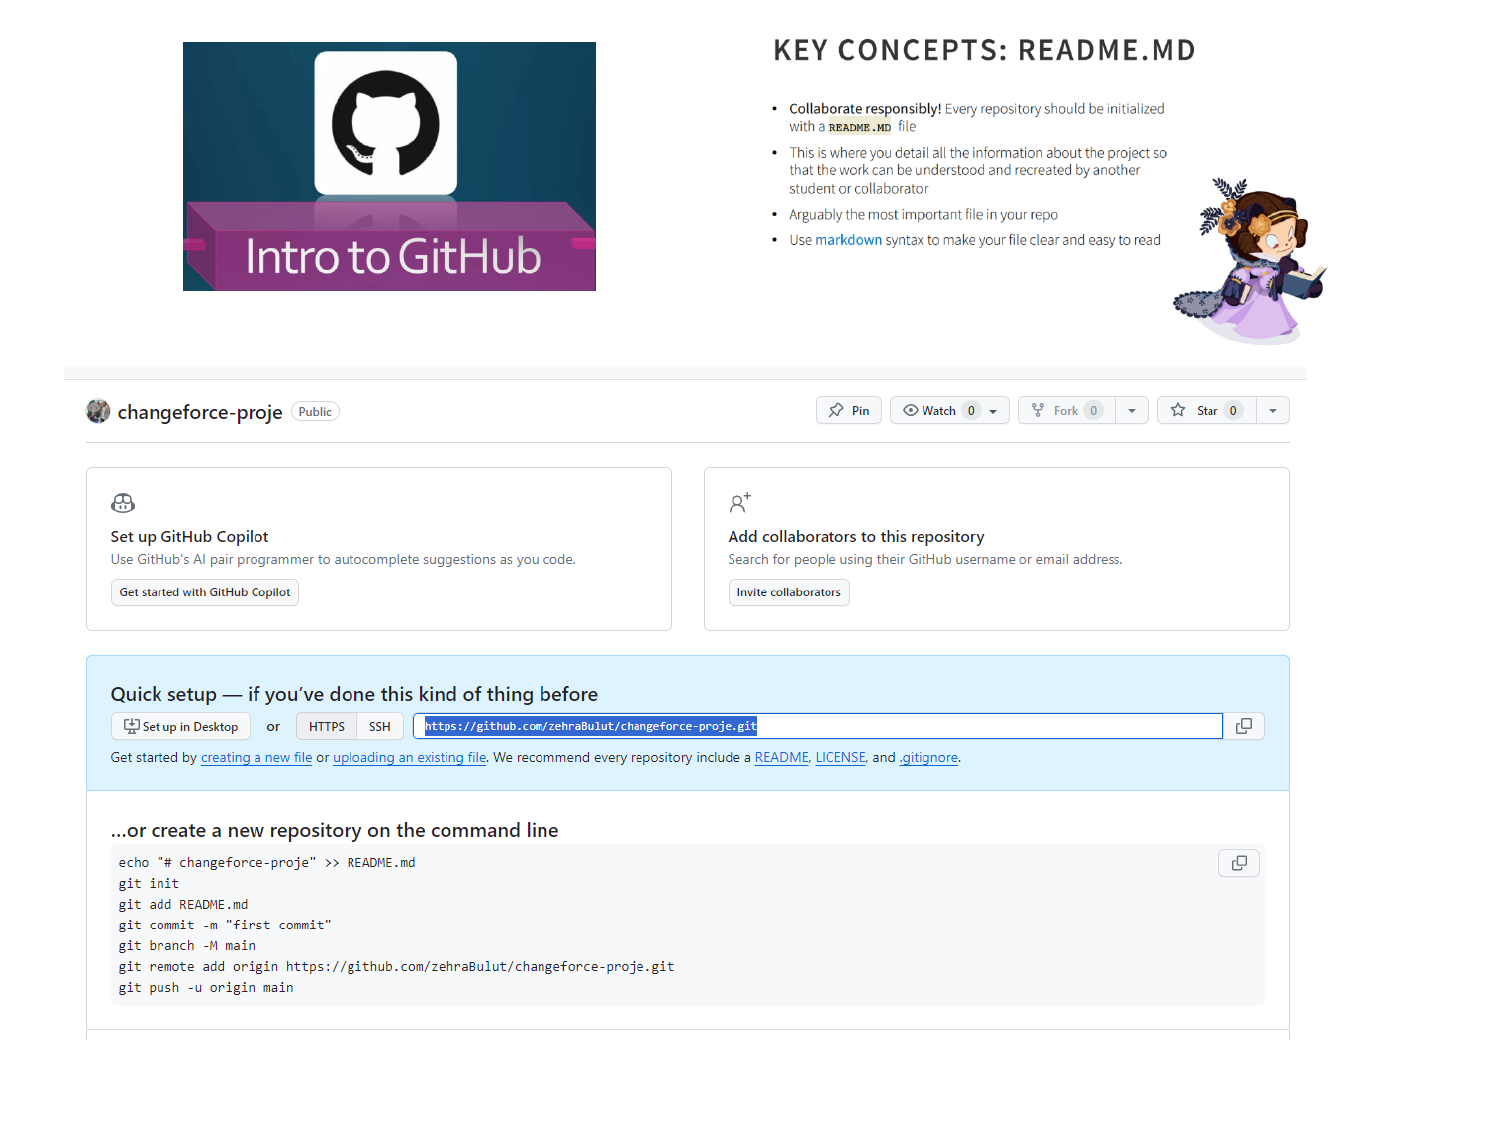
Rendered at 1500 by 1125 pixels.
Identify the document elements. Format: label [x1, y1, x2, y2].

picture [64, 366, 1306, 1040]
picture [182, 42, 597, 292]
picture [761, 30, 1330, 351]
